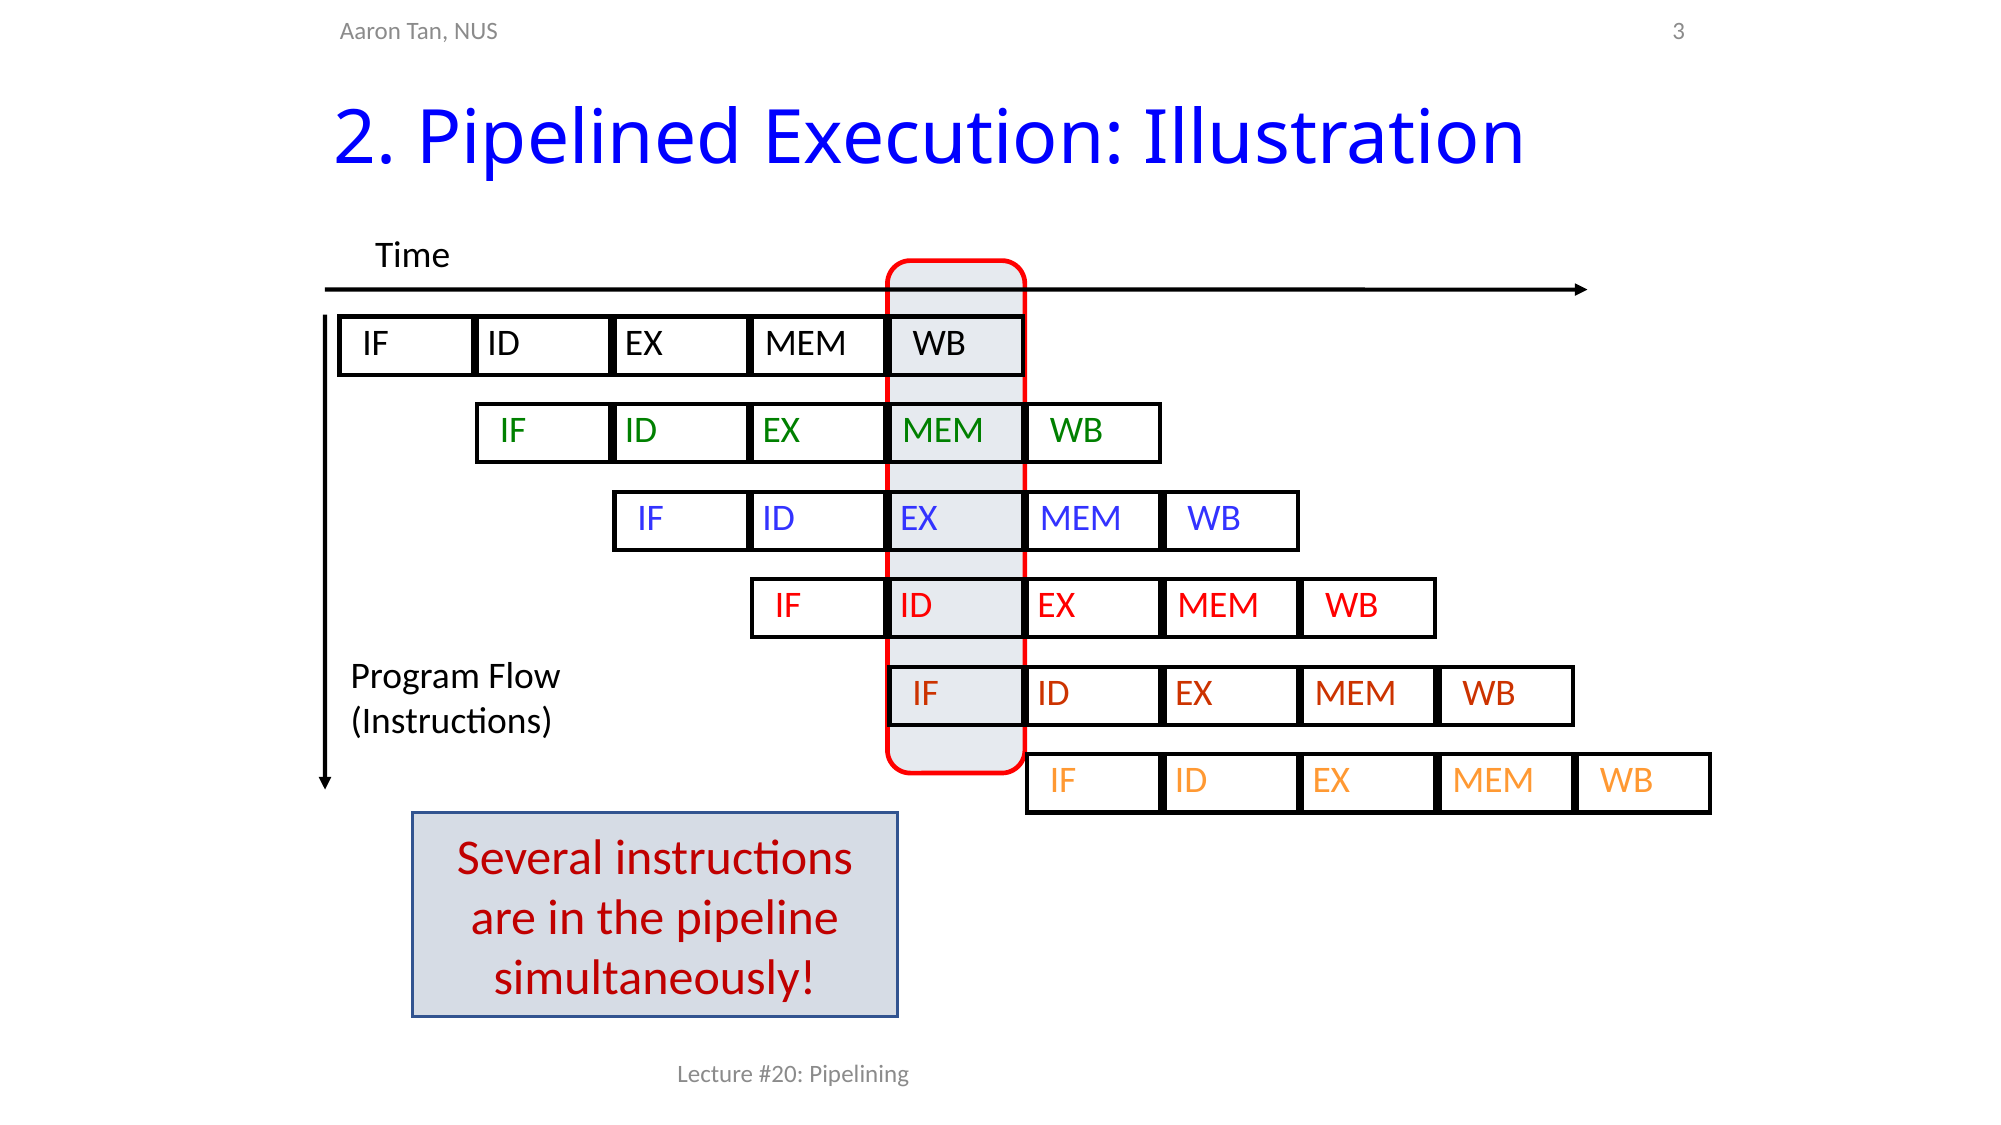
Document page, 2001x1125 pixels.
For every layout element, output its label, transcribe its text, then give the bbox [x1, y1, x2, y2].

text_box Several instructions are in the pipeline simultaneously! [411, 811, 898, 1018]
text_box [324, 223, 1588, 790]
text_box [1027, 748, 1711, 813]
footer Lecture #20: Pipelining [662, 1042, 1338, 1103]
slide_number 3 [1558, 3, 1700, 57]
slide_number Aaron Tan, NUS [324, 3, 800, 57]
title 2. Pipelined Execution: Illustration [318, 86, 1731, 192]
